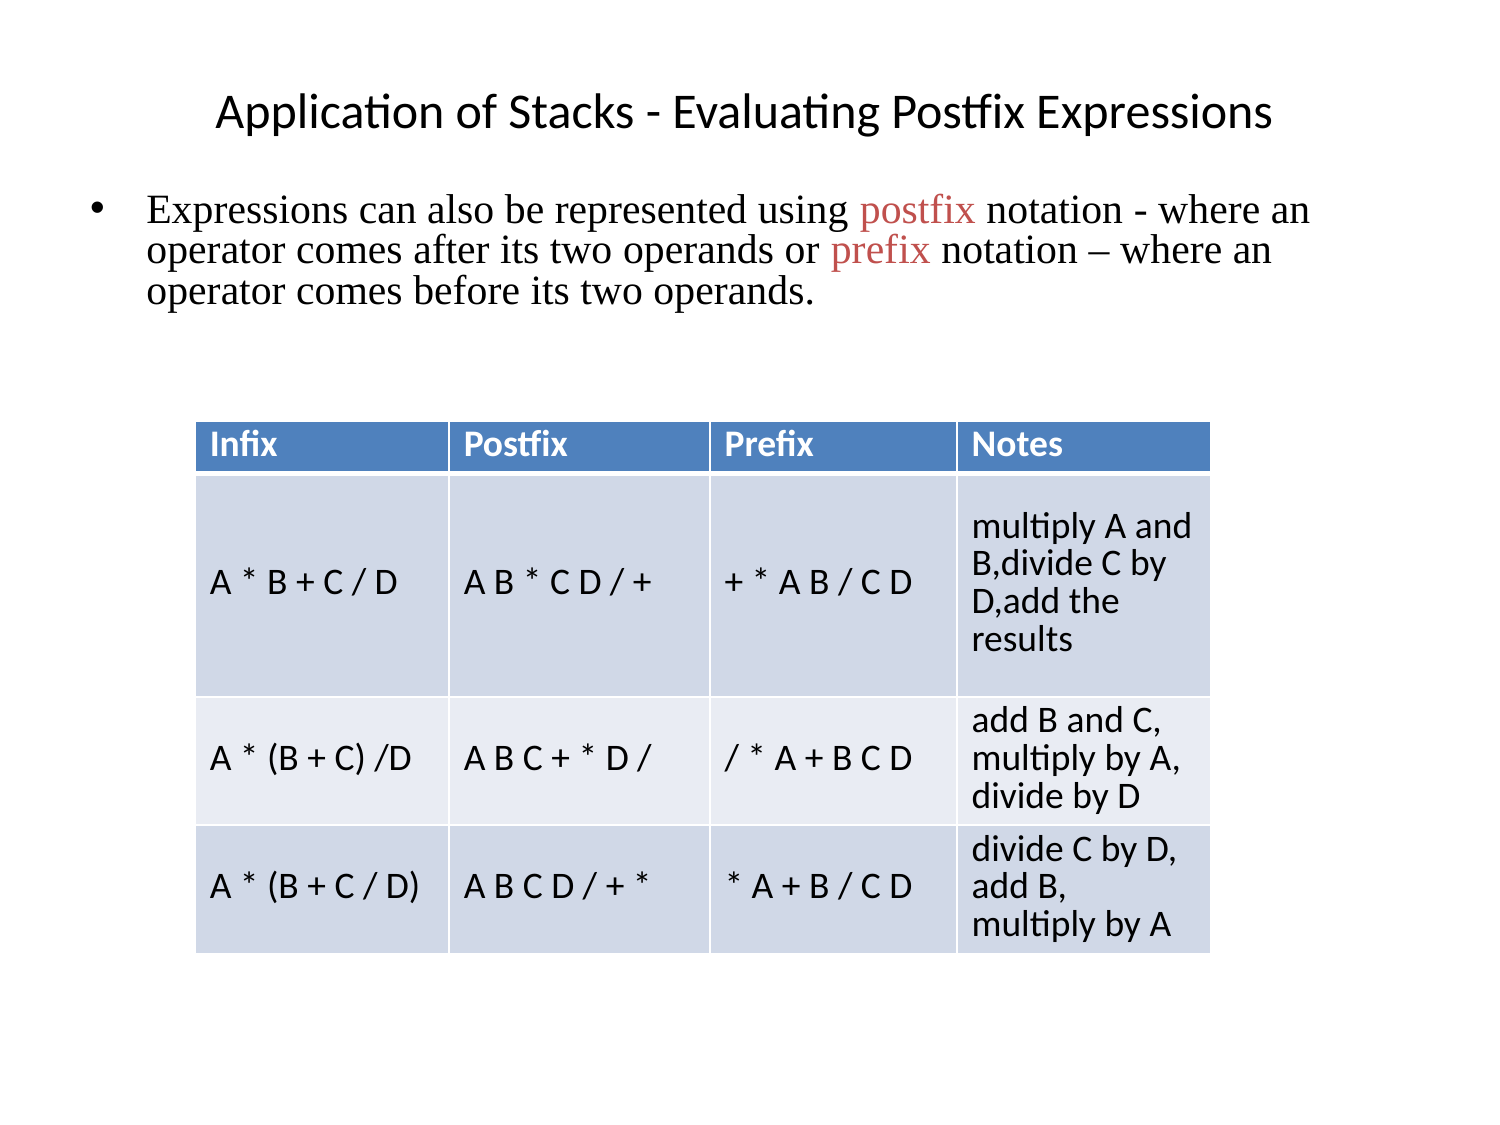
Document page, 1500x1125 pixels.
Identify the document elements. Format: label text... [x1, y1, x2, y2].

table_cell * A + B / C D [711, 826, 956, 953]
table_cell A B * C D / + [450, 476, 709, 696]
table_cell A B C D / + * [450, 826, 709, 953]
table_cell A B C + * D / [450, 698, 709, 824]
table_cell A * (B + C) /D [196, 698, 448, 824]
table_header Infix [196, 422, 448, 471]
table_cell A * (B + C / D) [196, 826, 448, 953]
table_cell divide C by D, add B, multiply by A [958, 826, 1210, 953]
list Expressions can also be represented using postfix notation - where an operator comes after its two operands or prefix notation – where an operator comes before its two operands. [75, 184, 1425, 1005]
table_cell A * B + C / D [196, 476, 448, 696]
title Application of Stacks - Evaluating Postfix Expressions [75, 45, 1425, 173]
table_cell / * A + B C D [711, 698, 956, 824]
table_header Postfix [450, 422, 709, 471]
table_cell + * A B / C D [711, 476, 956, 696]
table_cell multiply A and B,divide C by D,add the results [958, 476, 1210, 696]
table_cell add B and C, multiply by A, divide by D [958, 698, 1210, 824]
table_header Prefix [711, 422, 956, 471]
table_header Notes [958, 422, 1210, 471]
